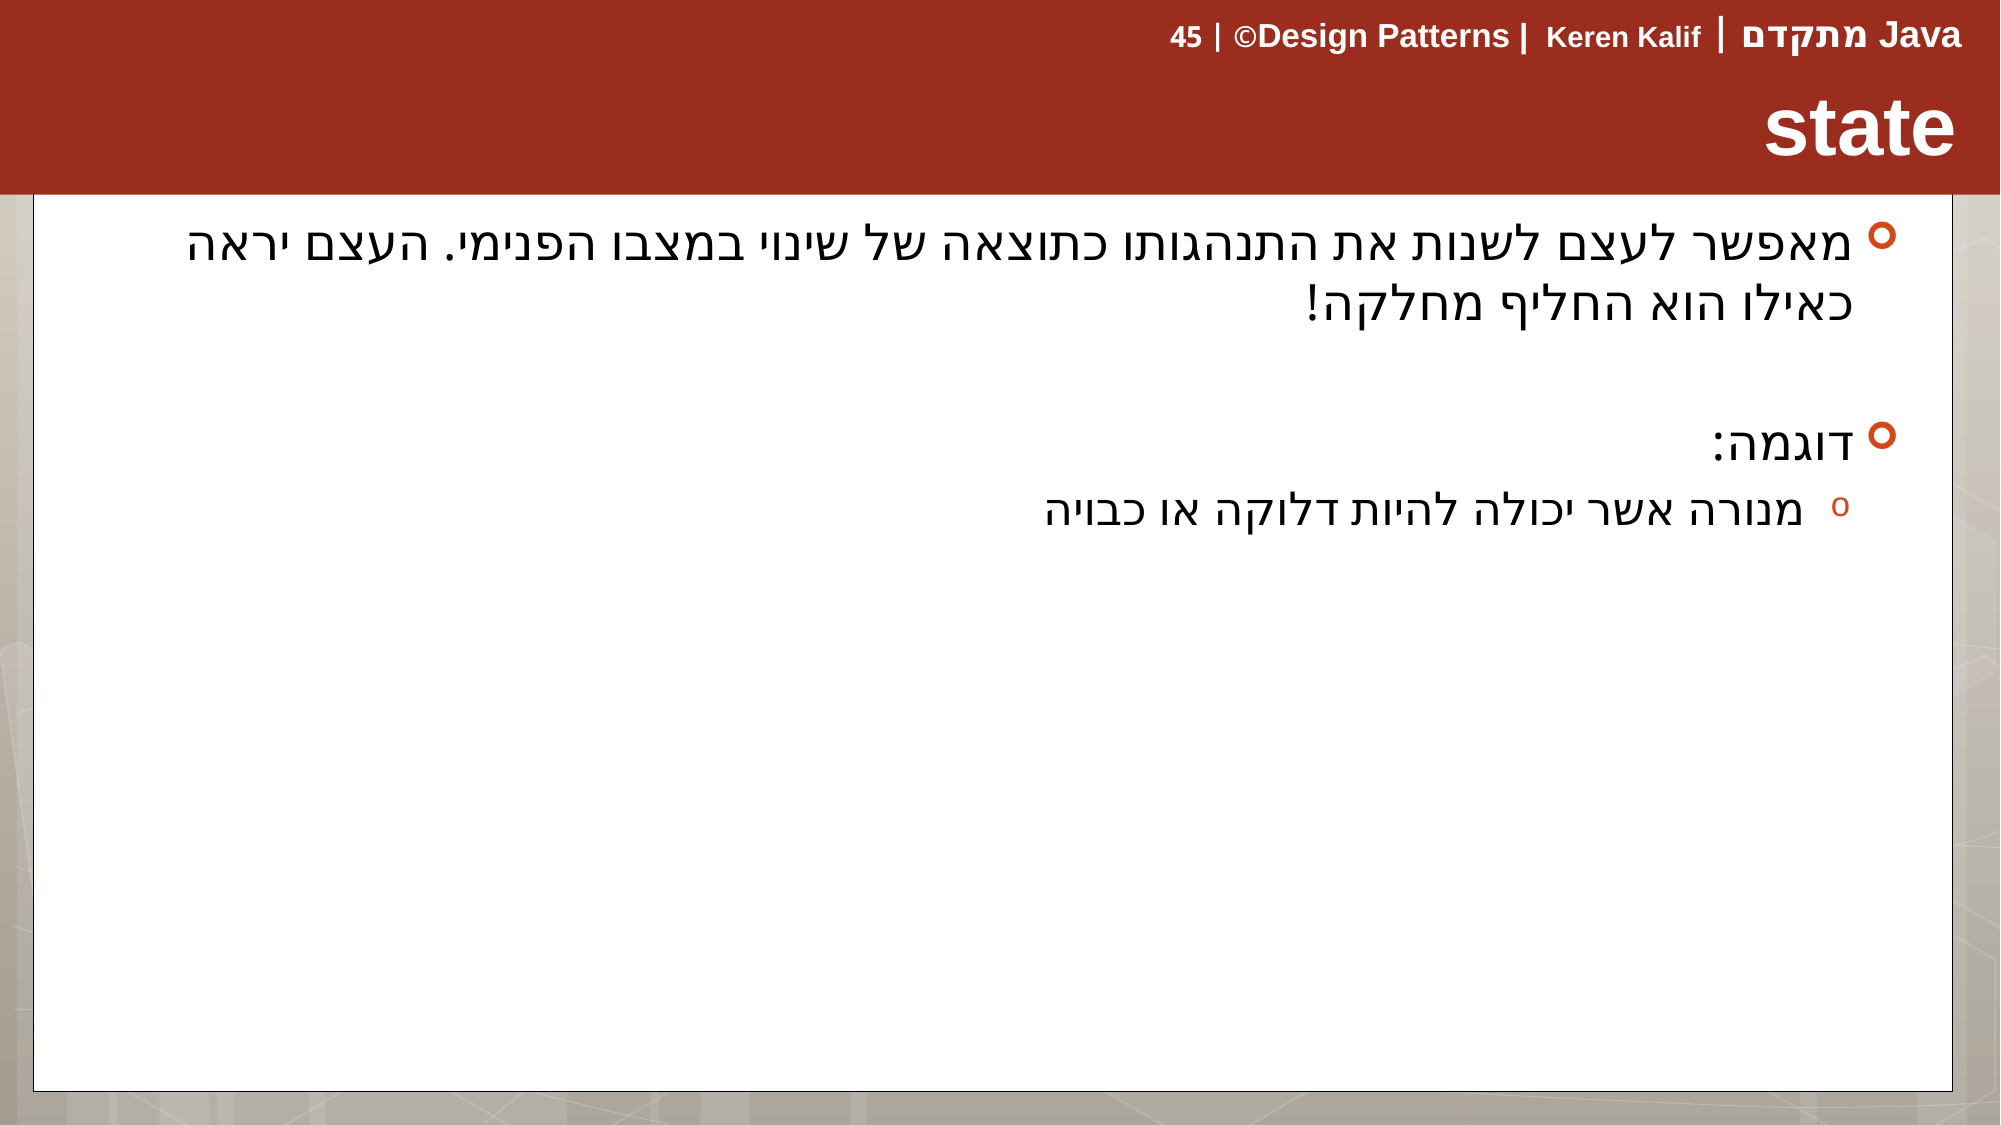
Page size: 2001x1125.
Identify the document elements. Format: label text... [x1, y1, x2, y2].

list מאפשר לעצם לשנות את התנהגותו כתוצאה של שינוי במצבו הפנימי. העצם יראה כאילו הוא החליף מחלקה! דוגמה: מנורה אשר יכולה להיות דלוקה או כבויה [52, 202, 1926, 1072]
title state [0, 64, 1973, 187]
